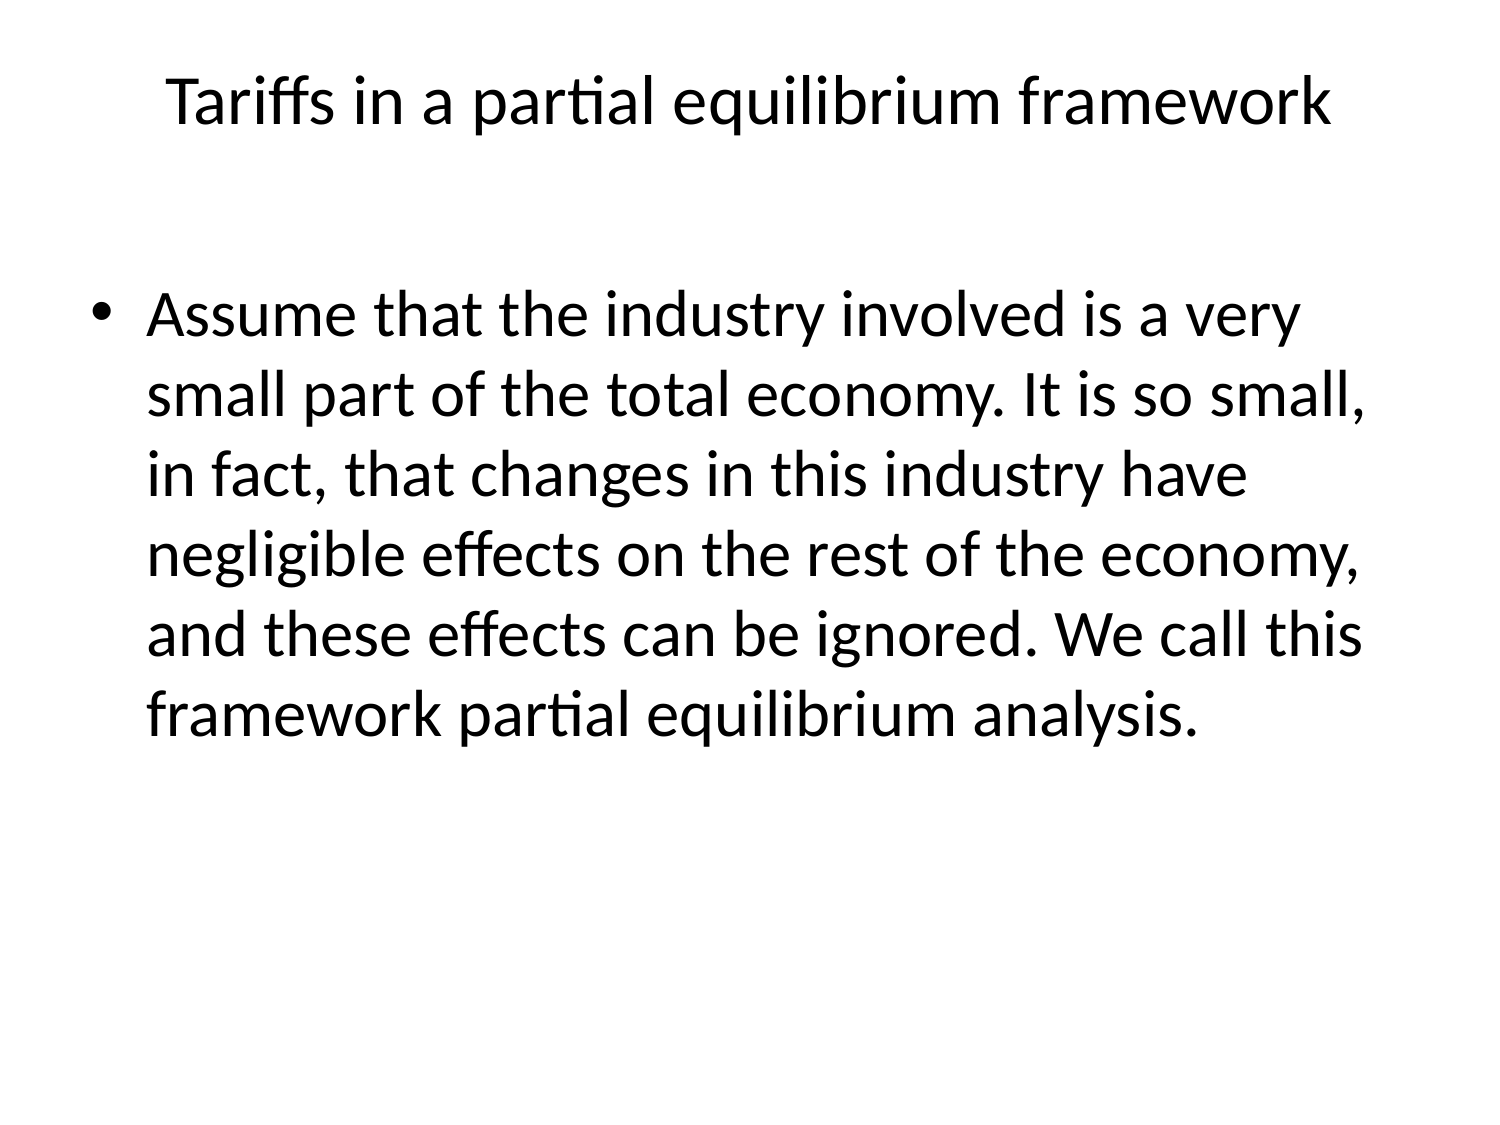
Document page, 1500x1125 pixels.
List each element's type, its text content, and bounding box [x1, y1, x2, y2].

list Assume that the industry involved is a very small part of the total economy. It is so small, in fact, that changes in this industry have negligible effects on the rest of the economy, and these effects can be ignored. We call this framework partial equilibrium analysis. [75, 262, 1425, 1005]
title Tariffs in a partial equilibrium framework [75, 45, 1425, 233]
